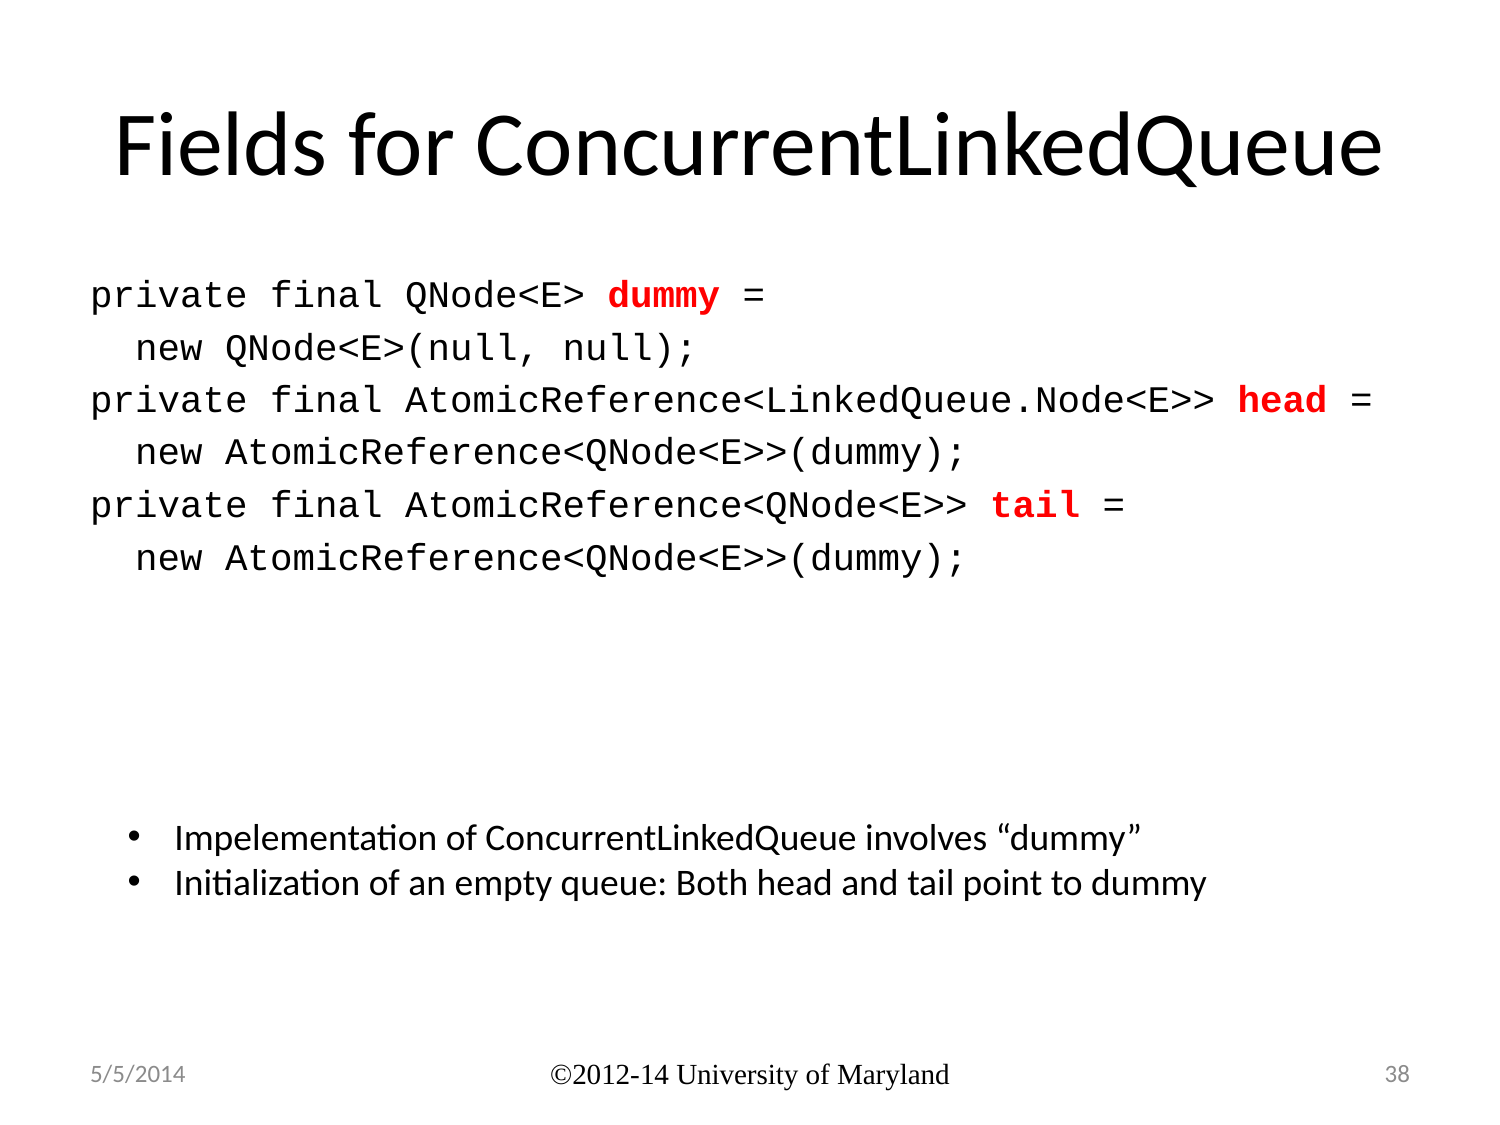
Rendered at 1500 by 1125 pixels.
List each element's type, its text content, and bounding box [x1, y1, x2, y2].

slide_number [75, 1042, 425, 1103]
slide_number 38 [1074, 1042, 1425, 1103]
title Fields for ConcurrentLinkedQueue [75, 45, 1425, 233]
footer ©2012-14 University of Maryland [512, 1042, 988, 1103]
text_box Impelementation of ConcurrentLinkedQueue involves “dummy” Initialization of an empty queue: Both head and tail point to dummy [112, 805, 1232, 911]
list private final QNode<E> dummy = new QNode<E>(null, null); private final AtomicReference<LinkedQueue.Node<E>> head = new AtomicReference<QNode<E>>(dummy); private final AtomicReference<QNode<E>> tail = new AtomicReference<QNode<E>>(dummy); [75, 262, 1425, 1005]
